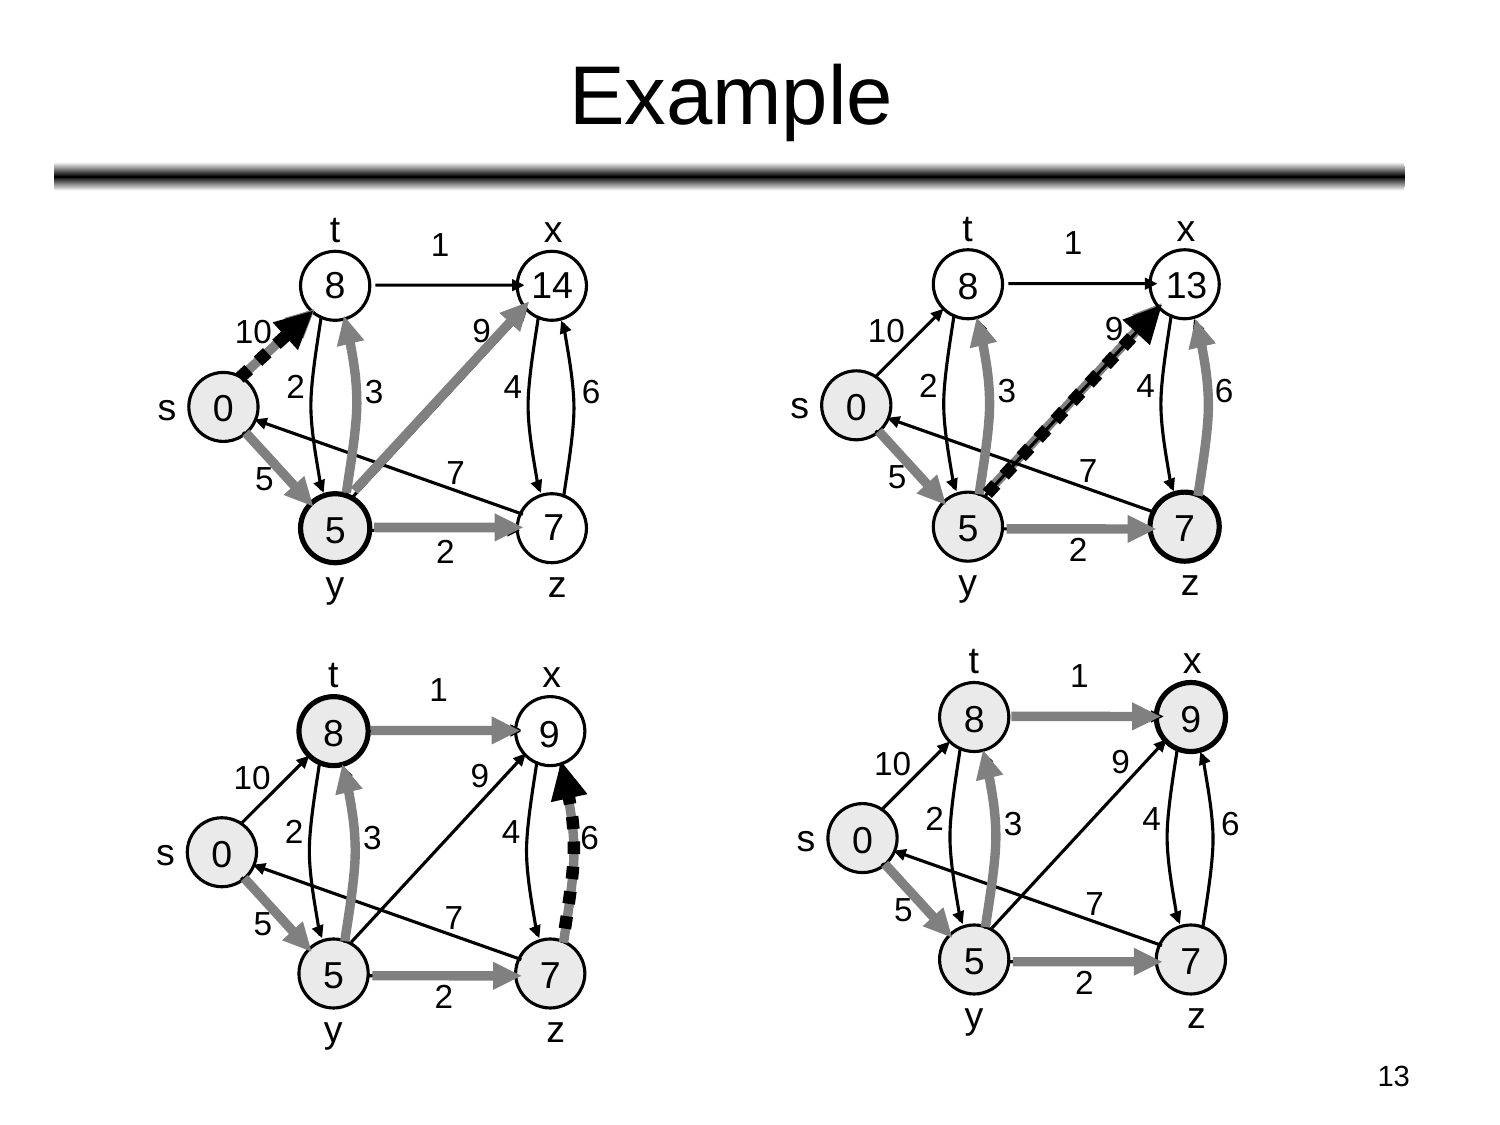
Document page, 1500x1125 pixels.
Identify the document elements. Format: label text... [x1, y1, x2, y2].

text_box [142, 197, 616, 613]
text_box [781, 628, 1255, 1044]
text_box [1157, 257, 1216, 496]
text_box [370, 705, 579, 759]
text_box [140, 642, 615, 1059]
slide_number 13 [1074, 1049, 1426, 1103]
text_box 4 [303, 260, 585, 501]
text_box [373, 499, 583, 552]
title Example [55, 16, 1407, 166]
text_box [306, 257, 353, 493]
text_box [775, 195, 1249, 612]
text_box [354, 257, 582, 491]
